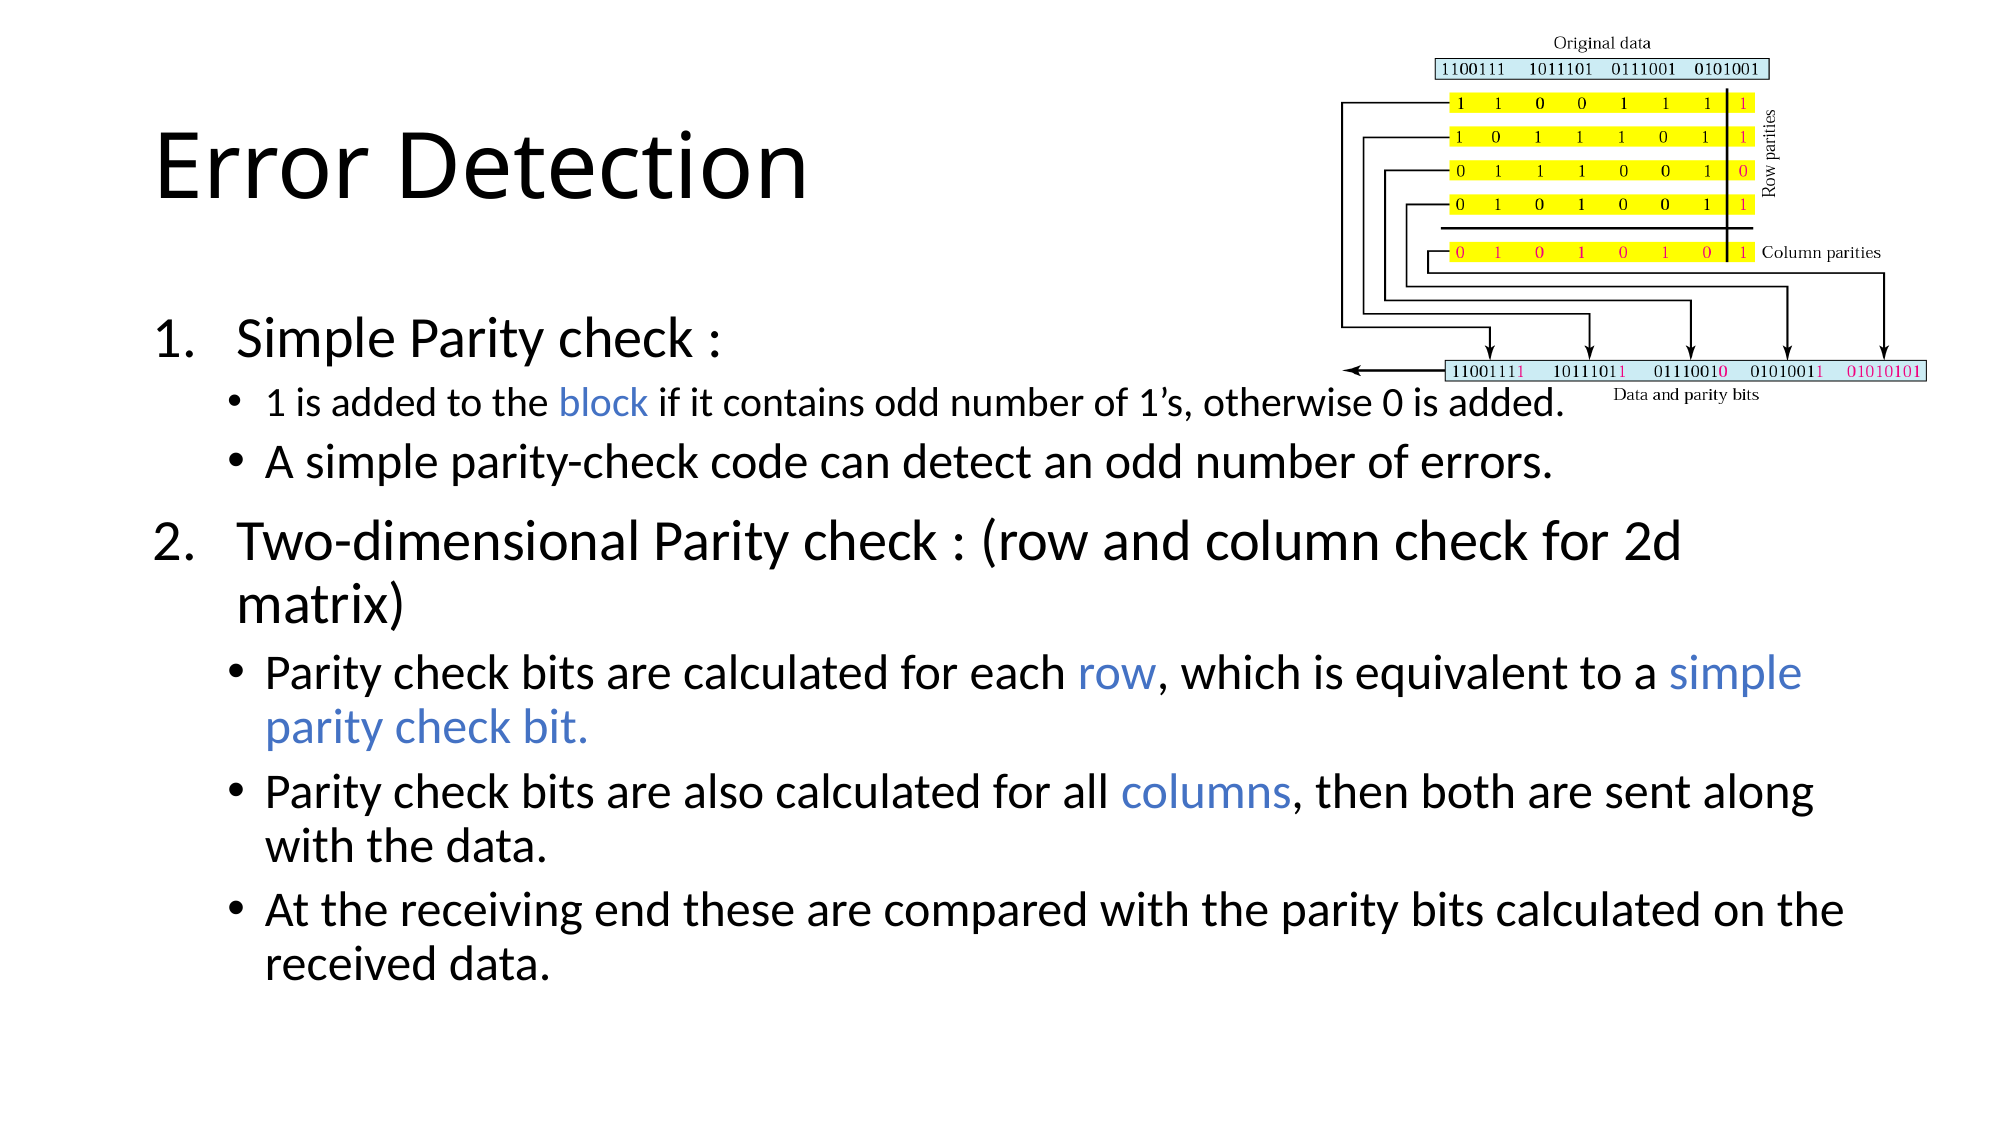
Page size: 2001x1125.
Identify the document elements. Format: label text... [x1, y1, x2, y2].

picture [1341, 33, 1928, 405]
list Simple Parity check : 1 is added to the block if it contains odd number of 1’s, otherwise 0 is added. A simple parity-check code can detect an odd number of errors. Two-dimensional Parity check : (row and column check for 2d matrix) Parity check bits are calculated for each row, which is equivalent to a simple parity check bit. Parity check bits are also calculated for all columns, then both are sent along with the data. At the receiving end these are compared with the parity bits calculated on the received data. [137, 299, 1863, 1014]
title Error Detection [137, 59, 1341, 278]
